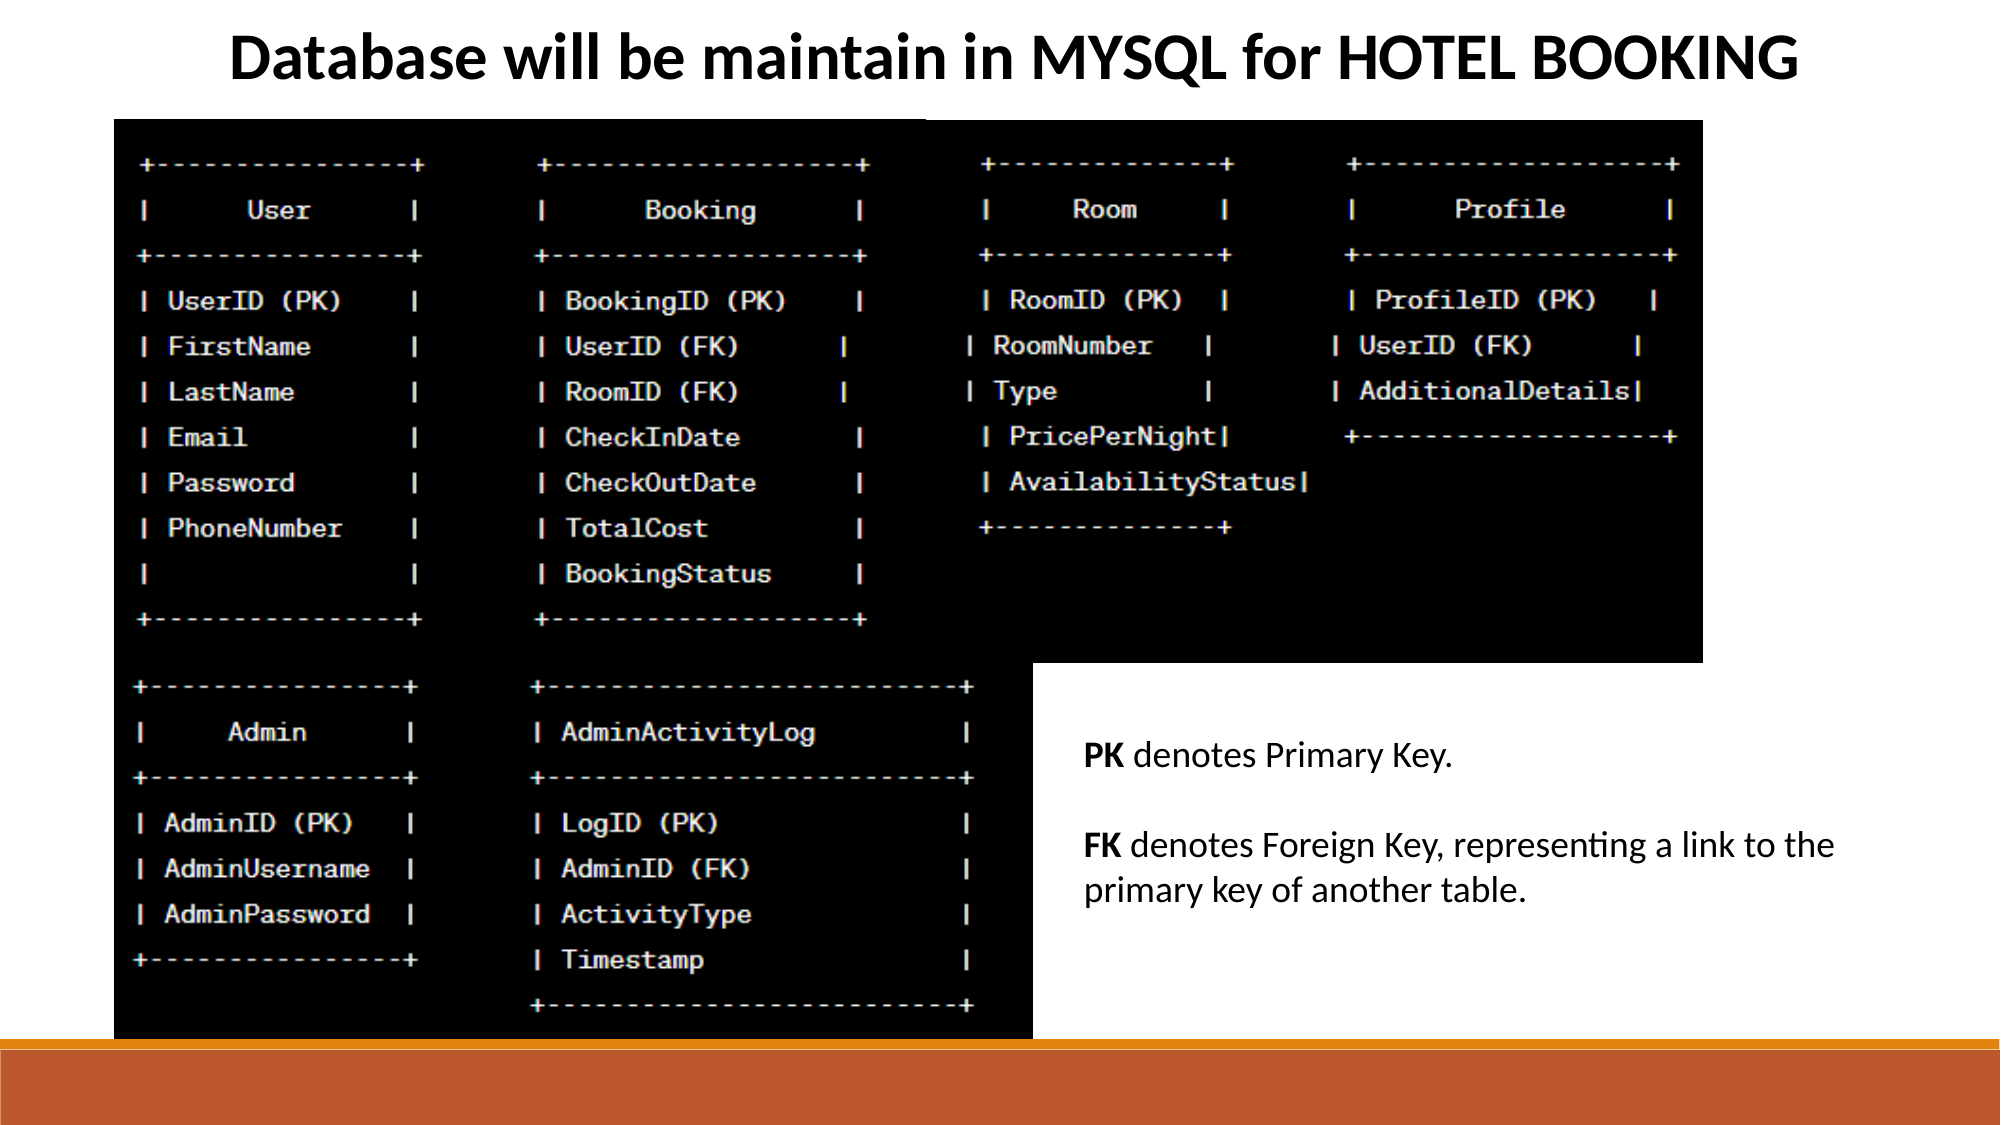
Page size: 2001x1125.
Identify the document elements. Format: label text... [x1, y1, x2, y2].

picture [113, 118, 1703, 1039]
text_box PK denotes Primary Key. FK denotes Foreign Key, representing a link to the primary key of another table. [1069, 723, 1863, 963]
text_box Database will be maintain in MYSQL for HOTEL BOOKING [81, 5, 1950, 101]
